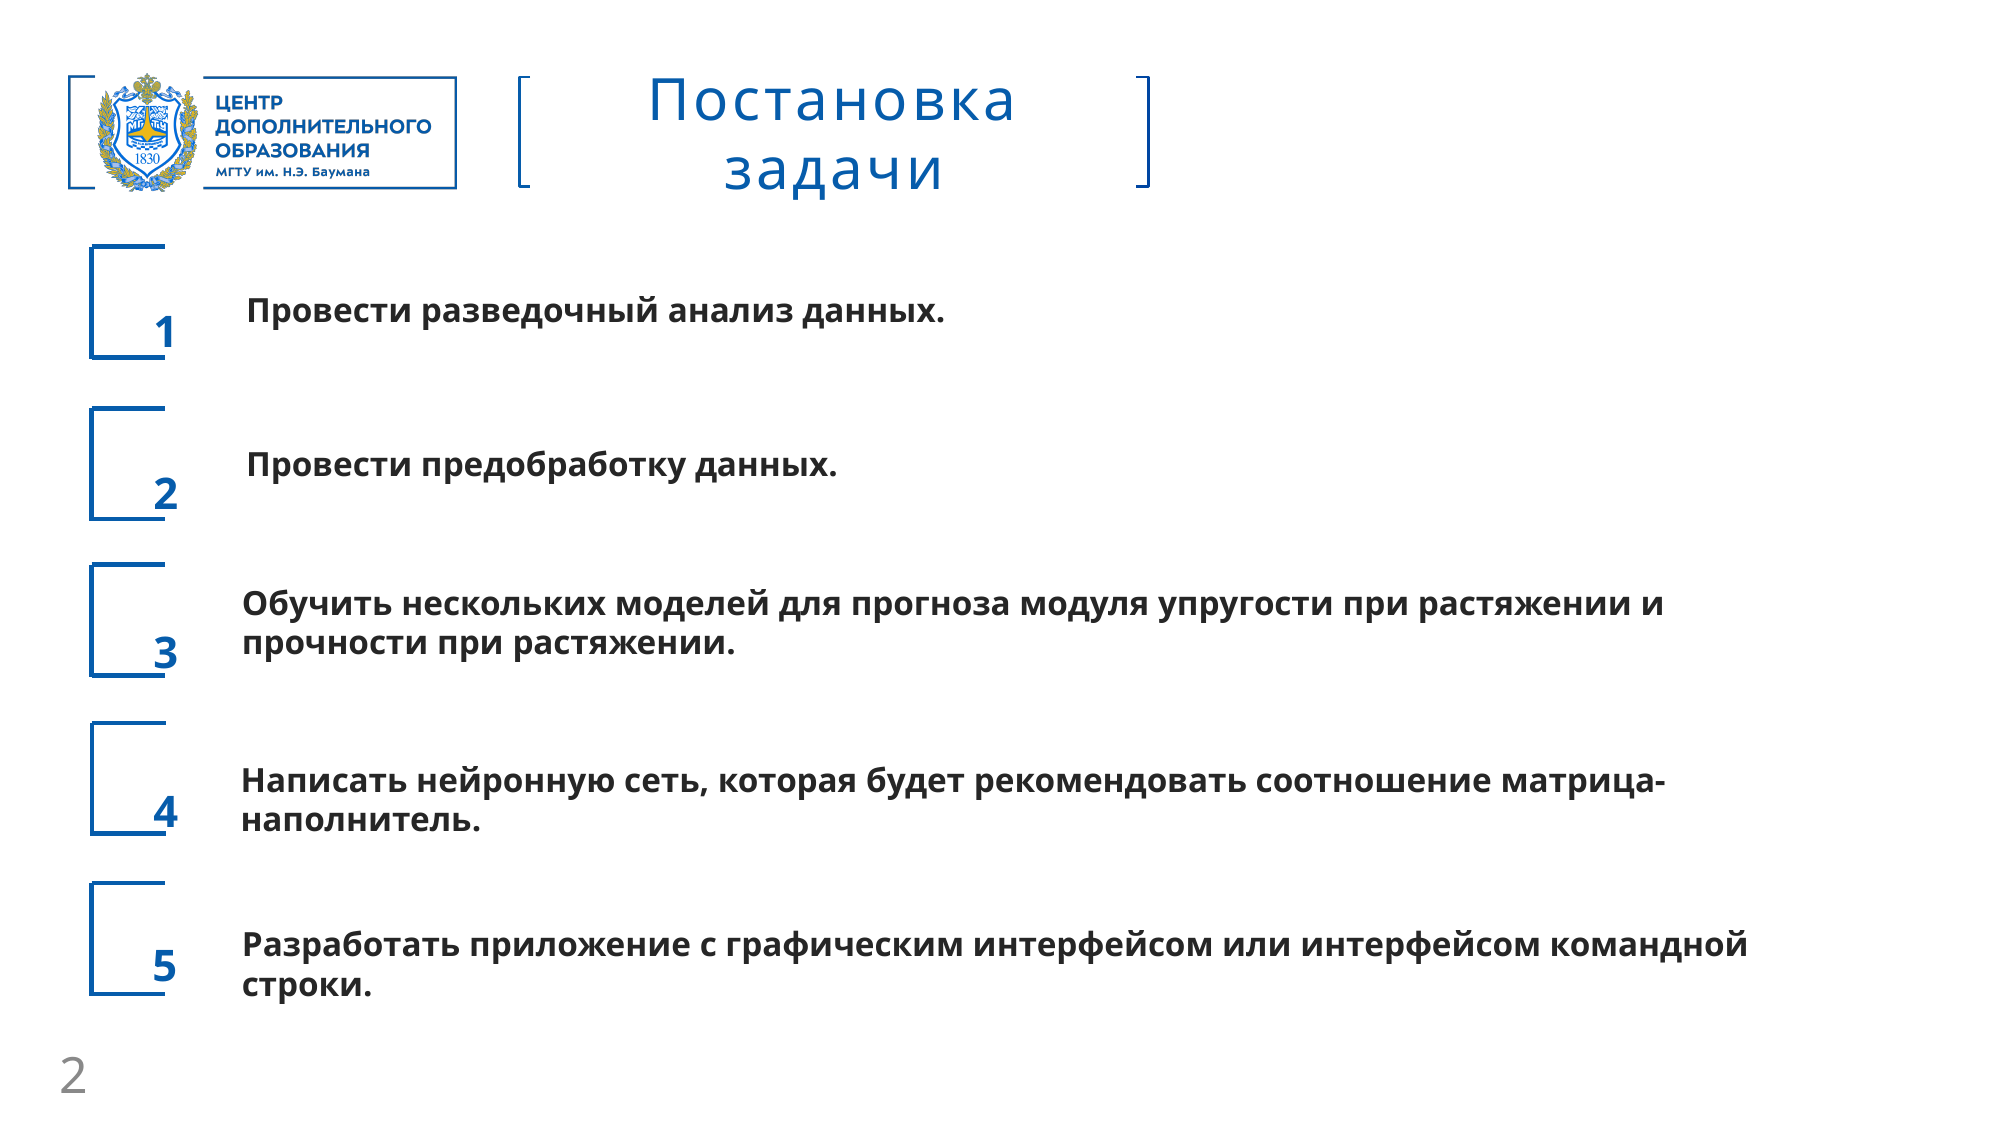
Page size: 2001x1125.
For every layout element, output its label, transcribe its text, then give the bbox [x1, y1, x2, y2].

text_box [91, 408, 166, 522]
text_box Провести разведочный анализ данных. [230, 282, 1251, 337]
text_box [91, 882, 166, 996]
text_box Провести предобработку данных. [230, 436, 1251, 491]
slide_number 2 [44, 1055, 139, 1101]
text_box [91, 246, 166, 360]
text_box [91, 722, 166, 836]
text_box Обучить нескольких моделей для прогноза модуля упругости при растяжении и прочности при растяжении. [226, 574, 1855, 670]
text_box 3 [138, 608, 316, 714]
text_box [91, 564, 166, 678]
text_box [519, 76, 1150, 187]
text_box 1 [138, 287, 316, 393]
text_box Написать нейронную сеть, которая будет рекомендовать соотношение матрица-наполнитель. [225, 751, 1899, 847]
text_box 4 [138, 767, 316, 873]
text_box 2 [138, 449, 316, 555]
text_box Разработать приложение с графическим интерфейсом или интерфейсом командной строки. [226, 915, 1902, 1011]
text_box 5 [137, 921, 314, 1027]
picture [68, 73, 457, 192]
